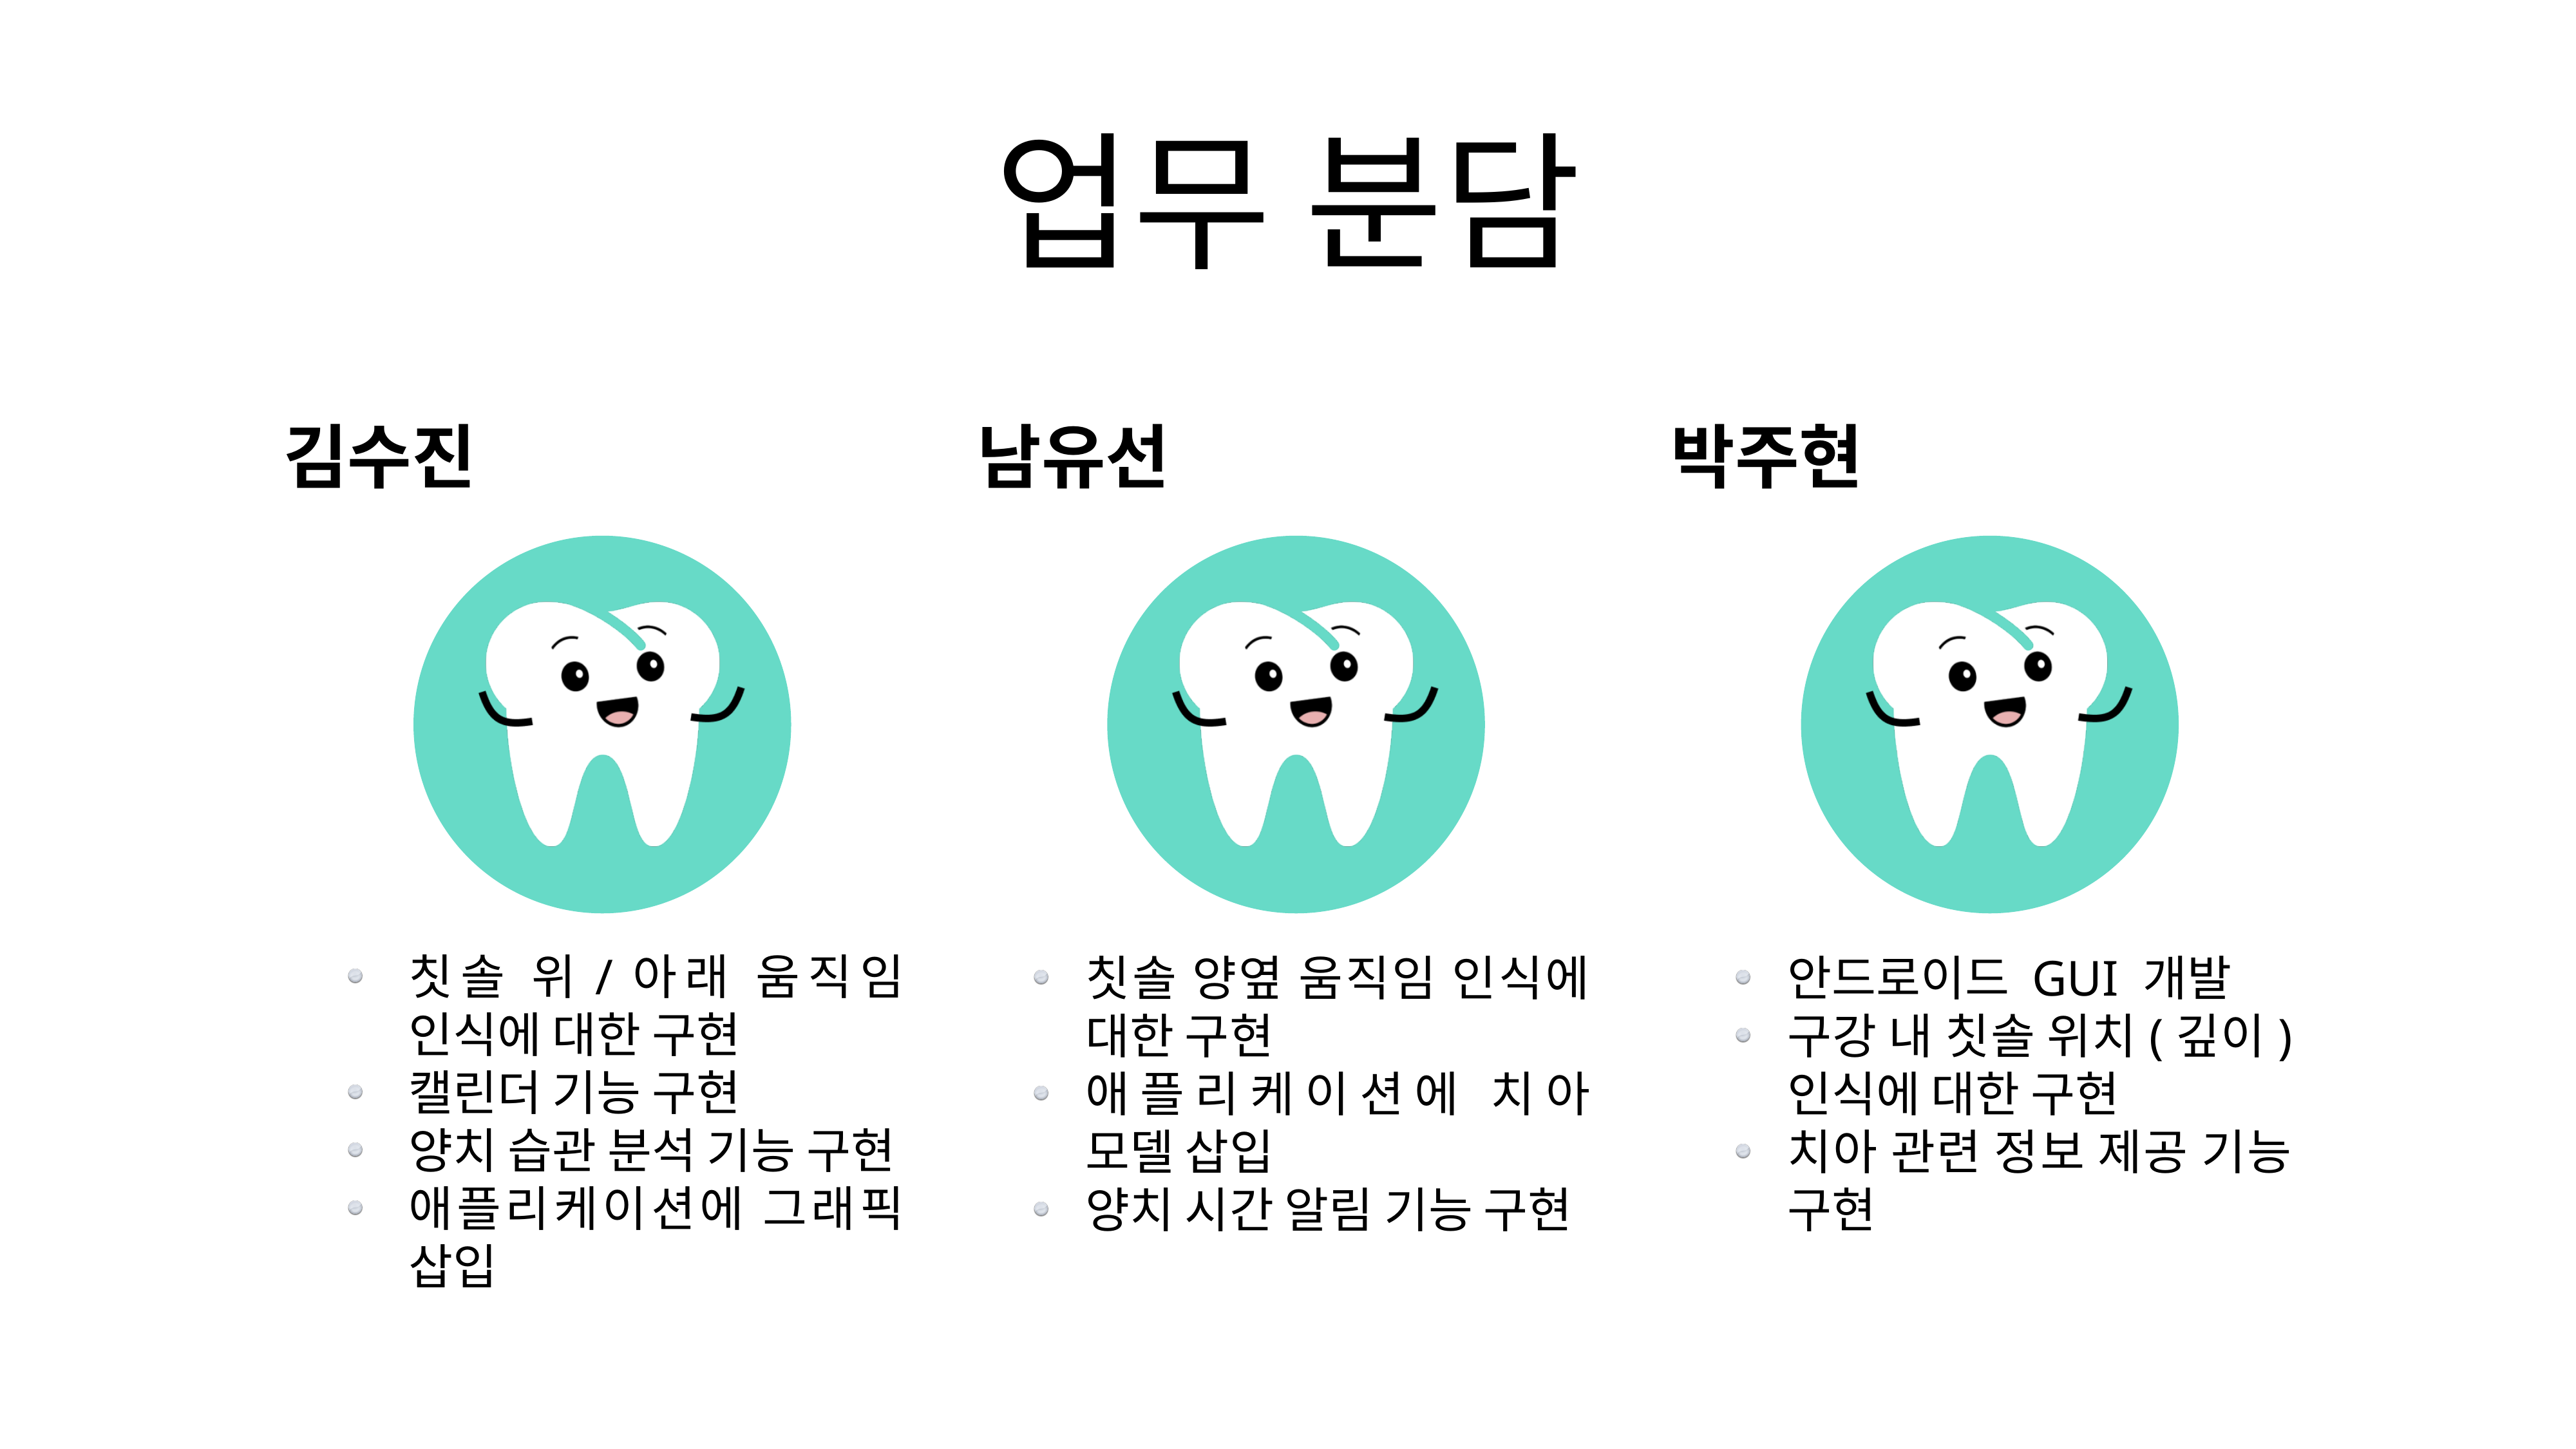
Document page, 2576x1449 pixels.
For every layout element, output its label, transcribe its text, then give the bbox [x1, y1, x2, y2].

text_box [1663, 404, 2300, 1247]
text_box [275, 404, 913, 1303]
title 업무 분담 [463, 37, 2113, 359]
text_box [969, 404, 1598, 1247]
